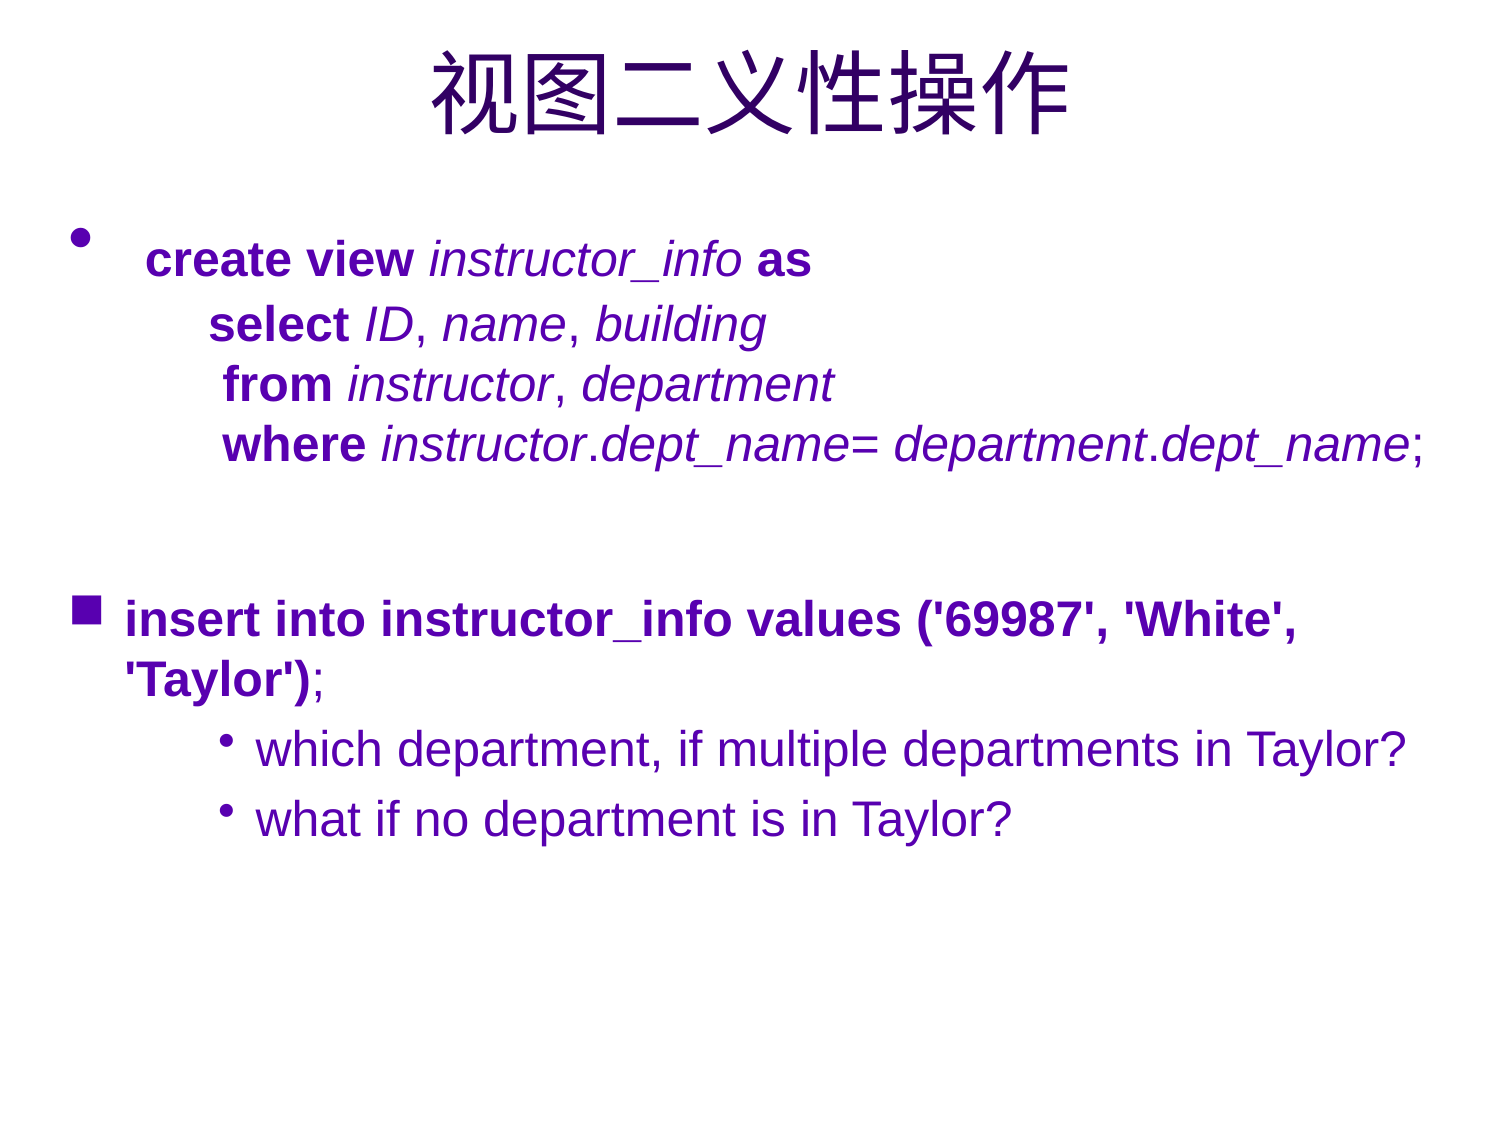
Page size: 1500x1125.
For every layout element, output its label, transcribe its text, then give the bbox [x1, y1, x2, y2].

list create view instructor_info as select ID, name, building from instructor, department where instructor.dept_name= department.dept_name; insert into instructor_info values ('69987', 'White', 'Taylor'); which department, if multiple departments in Taylor? what if no department is in Taylor? [53, 194, 1447, 1059]
title 视图二义性操作 [0, 0, 1500, 185]
